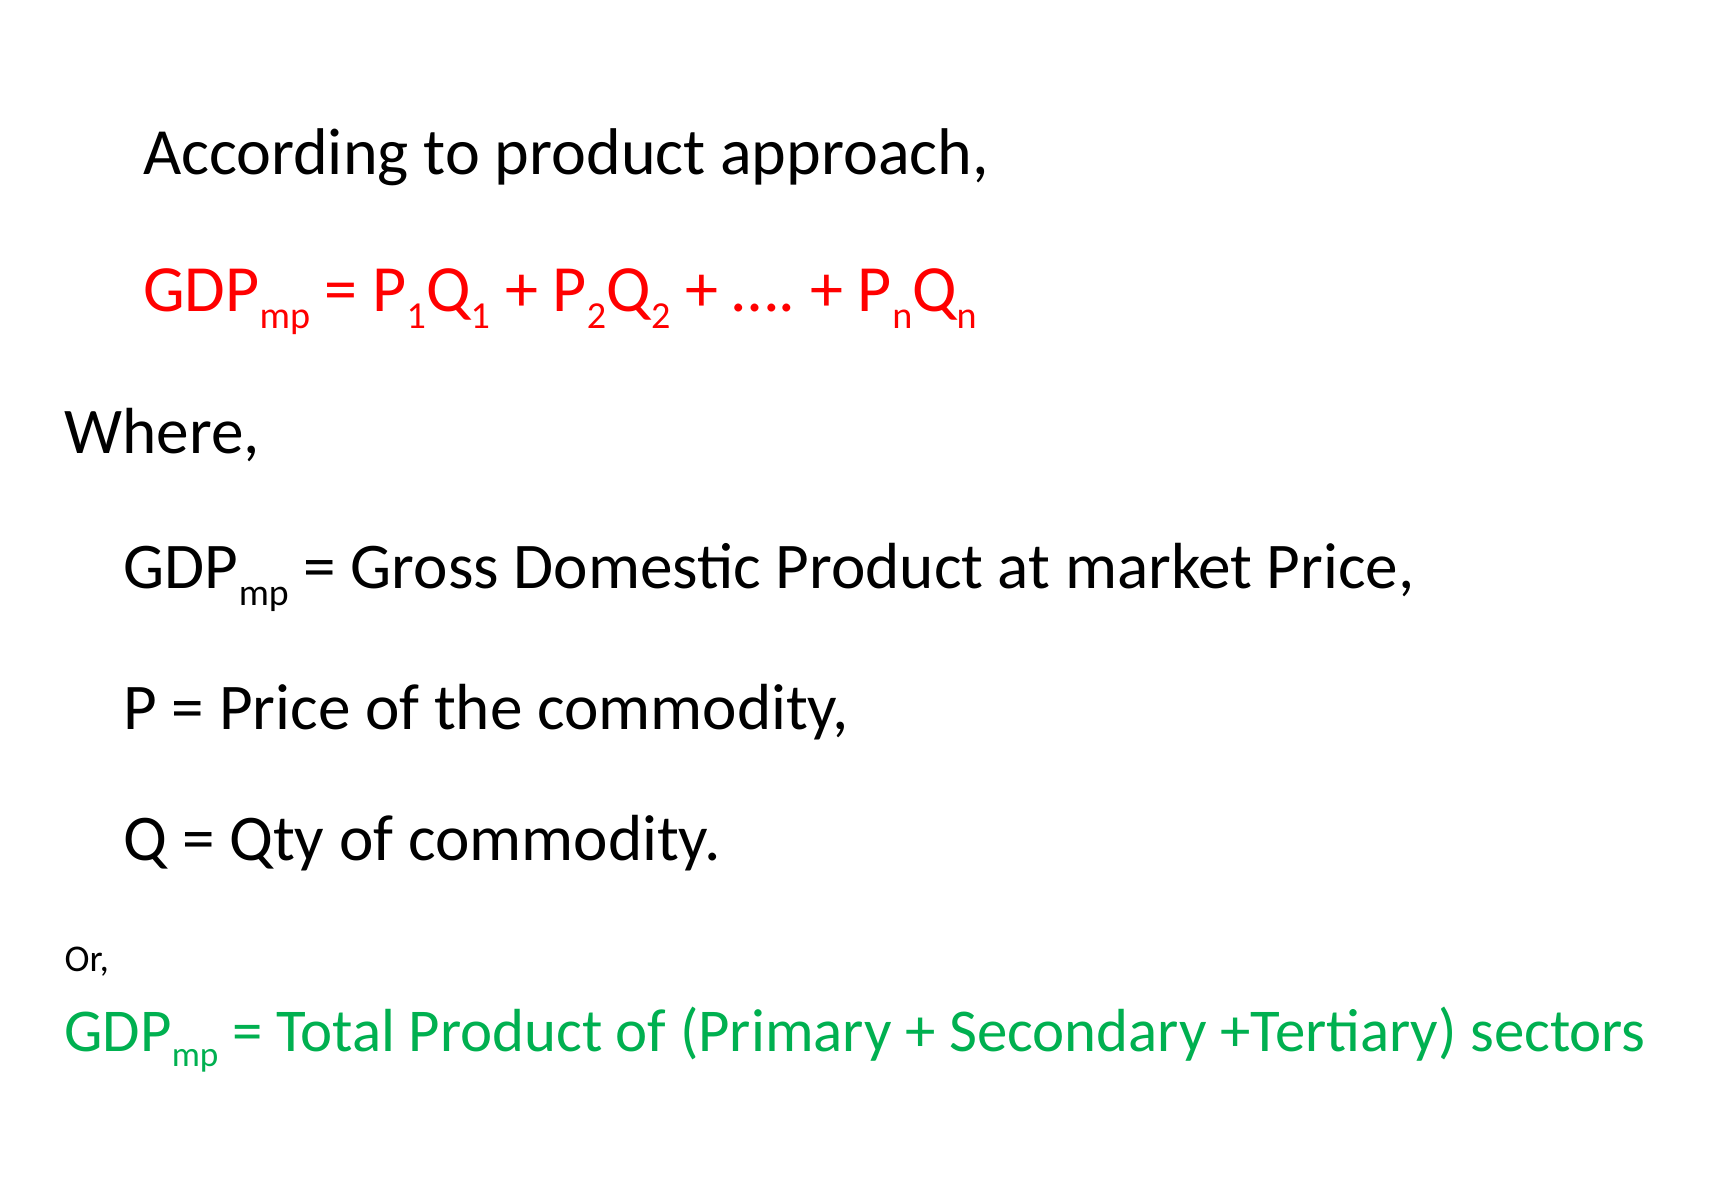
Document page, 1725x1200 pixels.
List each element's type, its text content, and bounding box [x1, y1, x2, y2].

list According to product approach, GDPmp = P1Q1 + P2Q2 + …. + PnQn Where, GDPmp = Gross Domestic Product at market Price, P = Price of the commodity, Q = Qty of commodity. Or, GDPmp = Total Product of (Primary + Secondary +Tertiary) sectors [47, 60, 1689, 1139]
